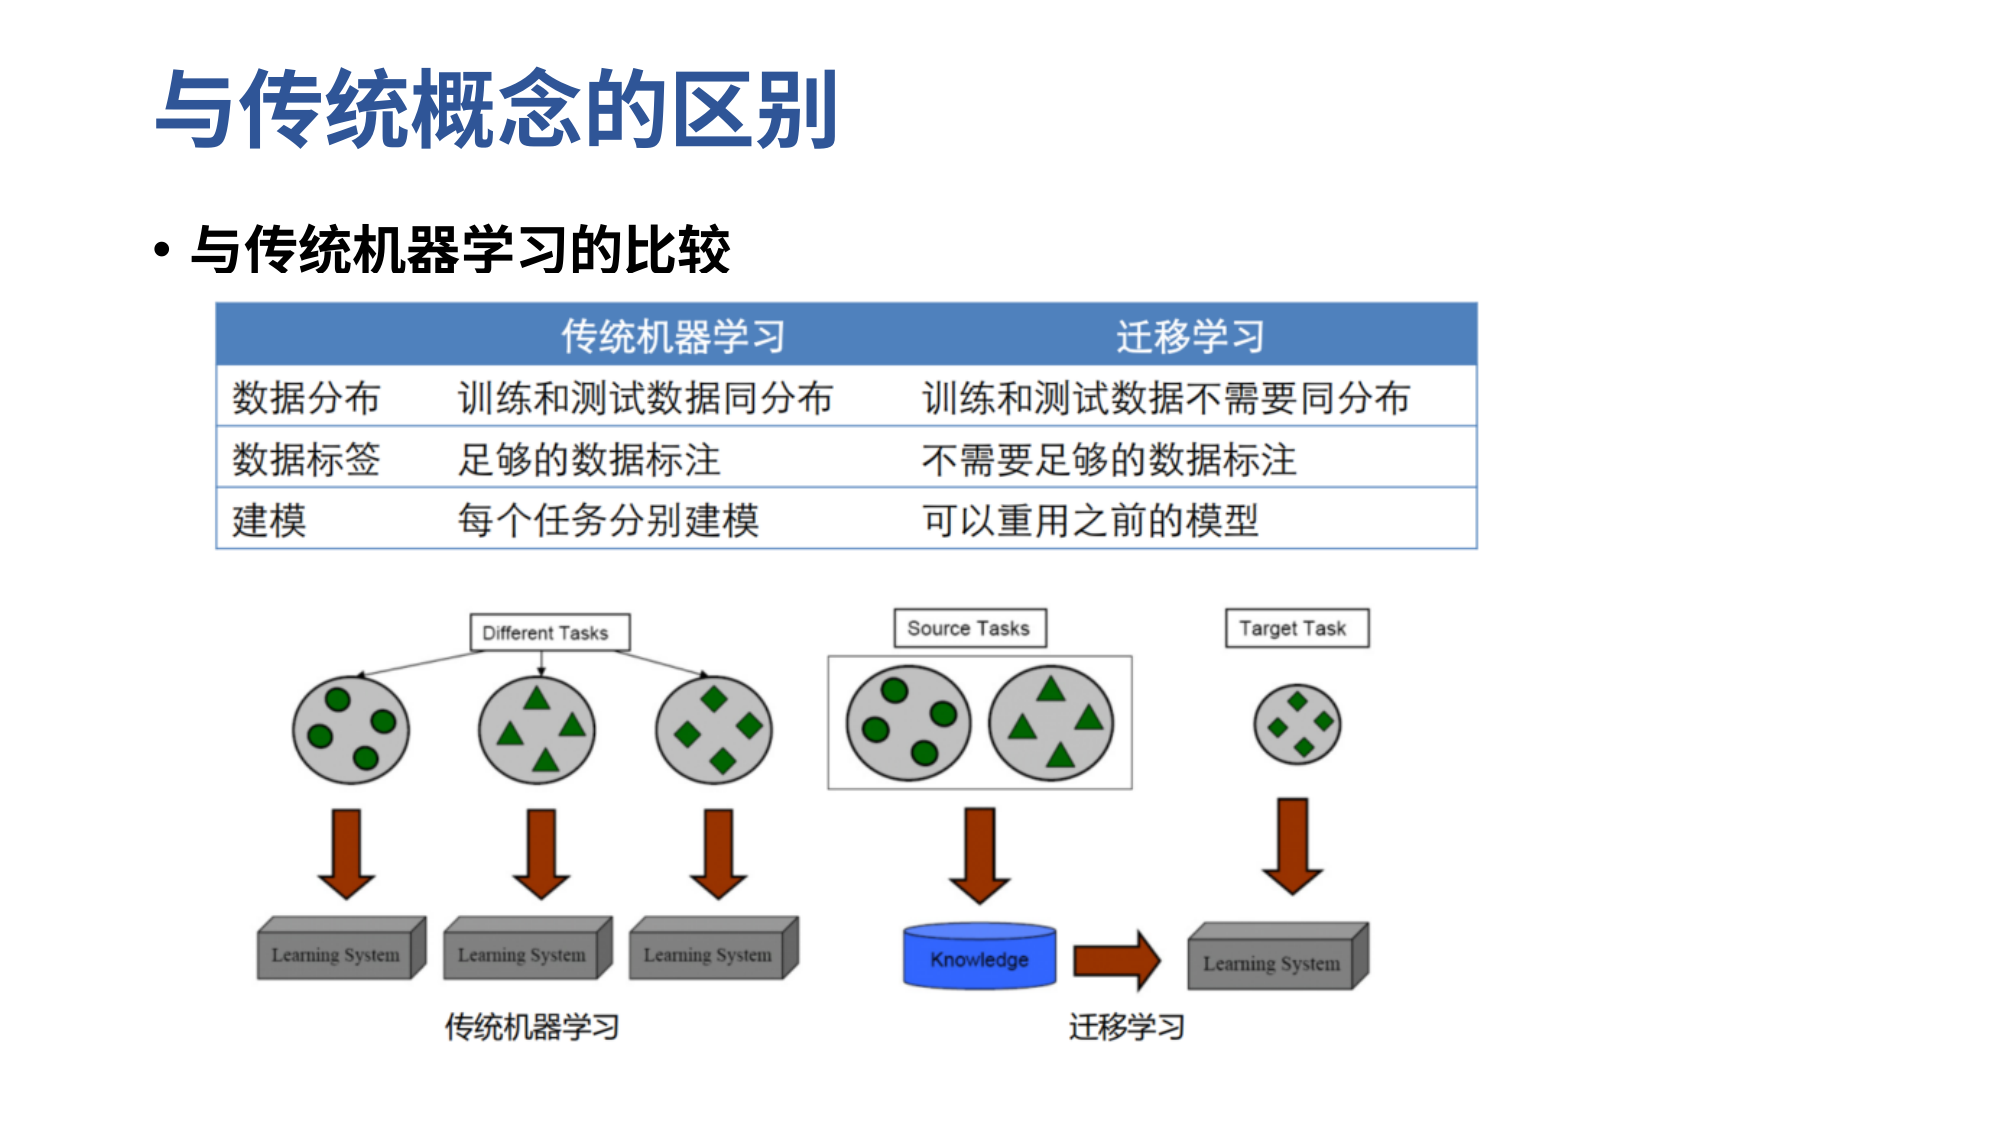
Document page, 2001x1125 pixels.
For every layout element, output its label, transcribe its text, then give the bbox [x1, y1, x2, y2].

picture [198, 273, 1519, 1066]
list 与传统机器学习的比较 [137, 176, 1863, 991]
title 与传统概念的区别 [137, 59, 1863, 169]
